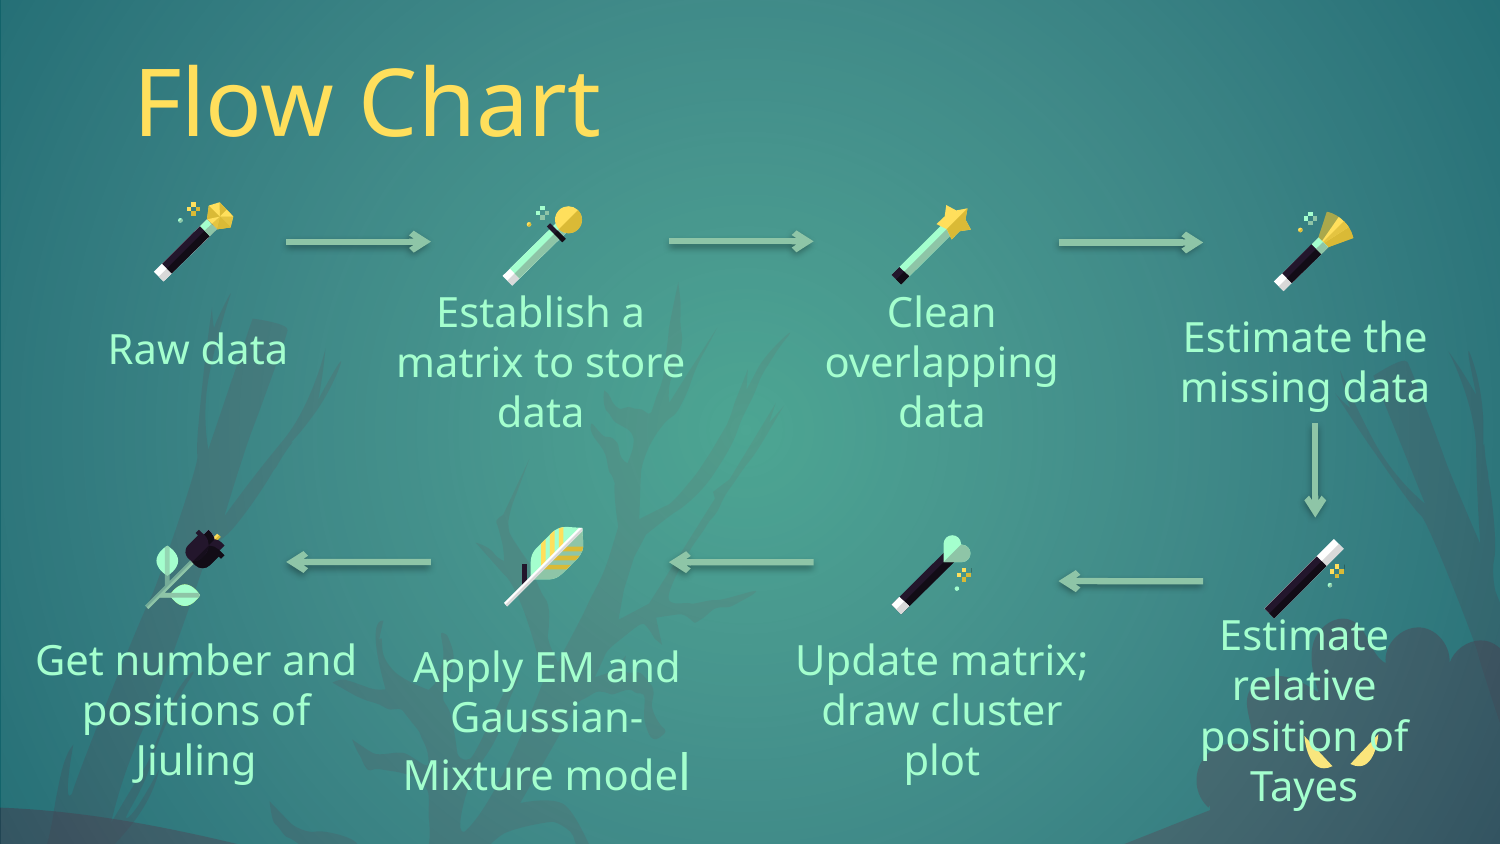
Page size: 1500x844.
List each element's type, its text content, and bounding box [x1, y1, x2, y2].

text_box Flow Chart [118, 29, 857, 168]
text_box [1264, 538, 1344, 619]
text_box Apply EM and Gaussian-Mixture model [383, 680, 710, 761]
text_box Get number and positions of Jiuling [11, 669, 381, 749]
text_box Establish a matrix to store data [377, 320, 704, 401]
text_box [153, 201, 234, 282]
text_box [891, 204, 972, 285]
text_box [503, 526, 584, 607]
subtitle Raw data [35, 307, 361, 388]
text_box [502, 205, 584, 286]
text_box Clean overlapping data [778, 320, 1105, 401]
text_box Estimate the missing data [1142, 320, 1469, 401]
text_box Estimate relative position of Tayes [1141, 669, 1467, 749]
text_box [144, 529, 225, 610]
text_box Update matrix; draw cluster plot [778, 669, 1105, 749]
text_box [891, 534, 972, 615]
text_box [1273, 211, 1354, 292]
